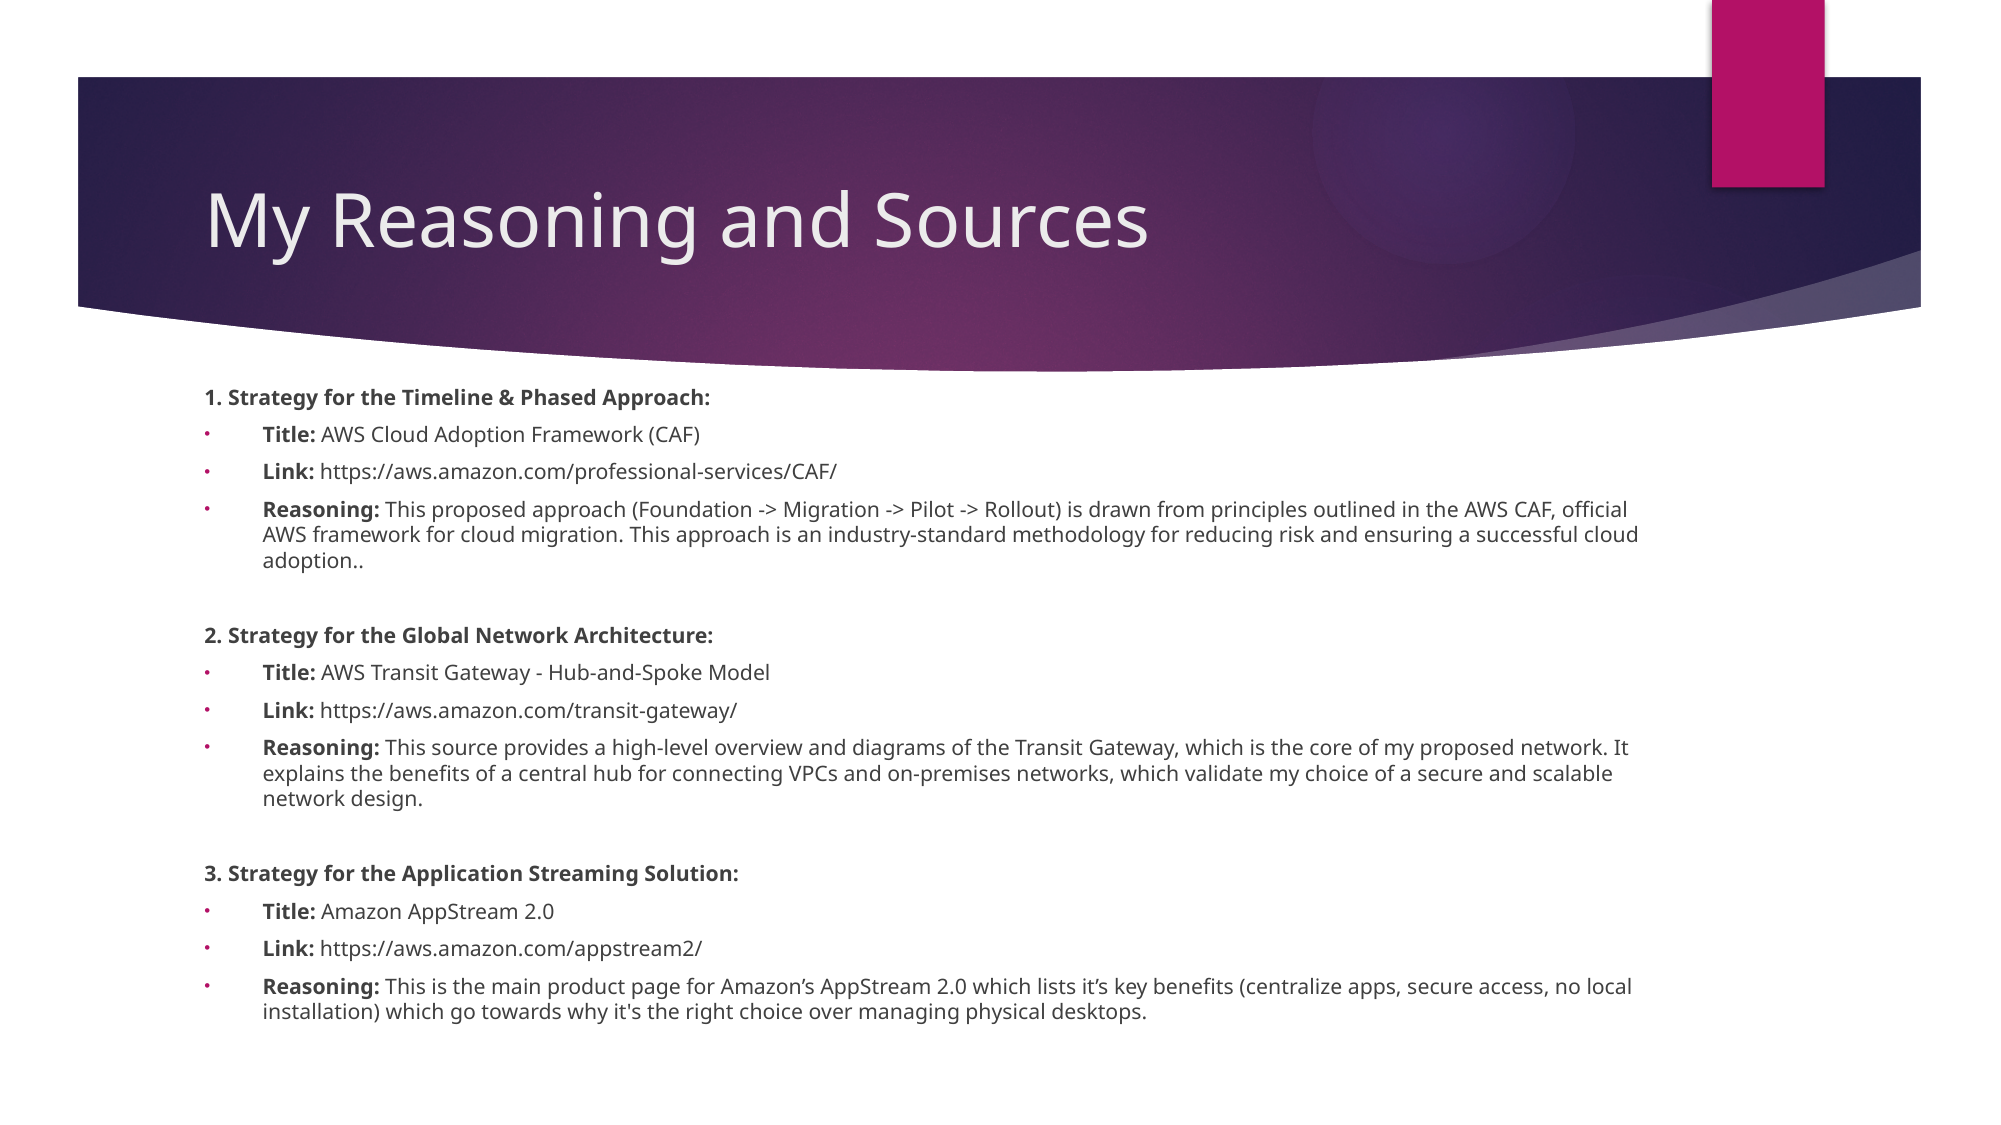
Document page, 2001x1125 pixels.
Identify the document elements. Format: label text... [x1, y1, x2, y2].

title My Reasoning and Sources [189, 159, 1627, 276]
list 1. Strategy for the Timeline & Phased Approach: Title: AWS Cloud Adoption Framework (CAF) Link: https://aws.amazon.com/professional-services/CAF/ Reasoning: This proposed approach (Foundation -> Migration -> Pilot -> Rollout) is drawn from principles outlined in the AWS CAF, official AWS framework for cloud migration. This approach is an industry-standard methodology for reducing risk and ensuring a successful cloud adoption.. 2. Strategy for the Global Network Architecture: Title: AWS Transit Gateway - Hub-and-Spoke Model Link: https://aws.amazon.com/transit-gateway/ Reasoning: This source provides a high-level overview and diagrams of the Transit Gateway, which is the core of my proposed network. It explains the benefits of a central hub for connecting VPCs and on-premises networks, which validate my choice of a secure and scalable network design. 3. Strategy for the Application Streaming Solution: Title: Amazon AppStream 2.0 Link: https://aws.amazon.com/appstream2/ Reasoning: This is the main product page for Amazon’s AppStream 2.0 which lists it’s key benefits (centralize apps, secure access, no local installation) which go towards why it's the right choice over managing physical desktops. [189, 376, 1668, 1041]
